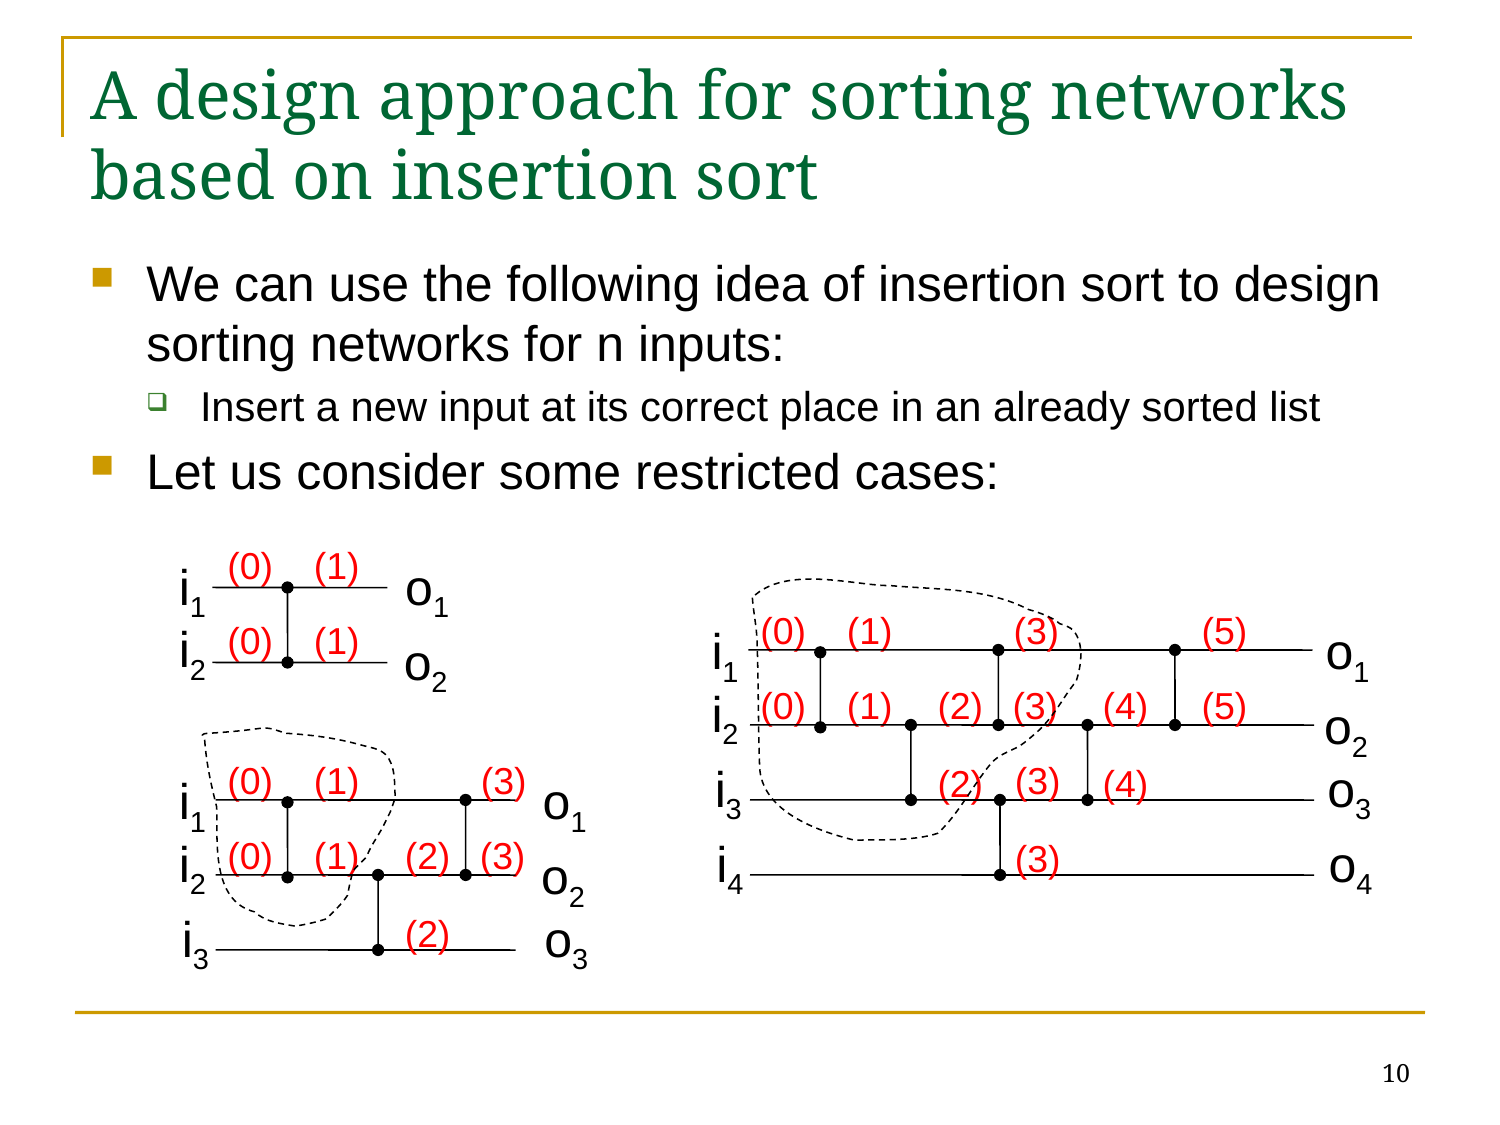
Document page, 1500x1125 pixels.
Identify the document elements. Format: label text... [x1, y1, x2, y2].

text_box [752, 579, 999, 598]
title A design approach for sorting networks based on insertion sort [75, 45, 1425, 233]
list We can use the following idea of insertion sort to design sorting networks for n inputs: Insert a new input at its correct place in an already sorted list Let us consider some restricted cases: [75, 244, 1425, 988]
slide_number 10 [1074, 1023, 1426, 1100]
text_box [162, 749, 605, 976]
text_box [202, 728, 373, 748]
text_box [694, 599, 1390, 901]
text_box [162, 534, 466, 698]
